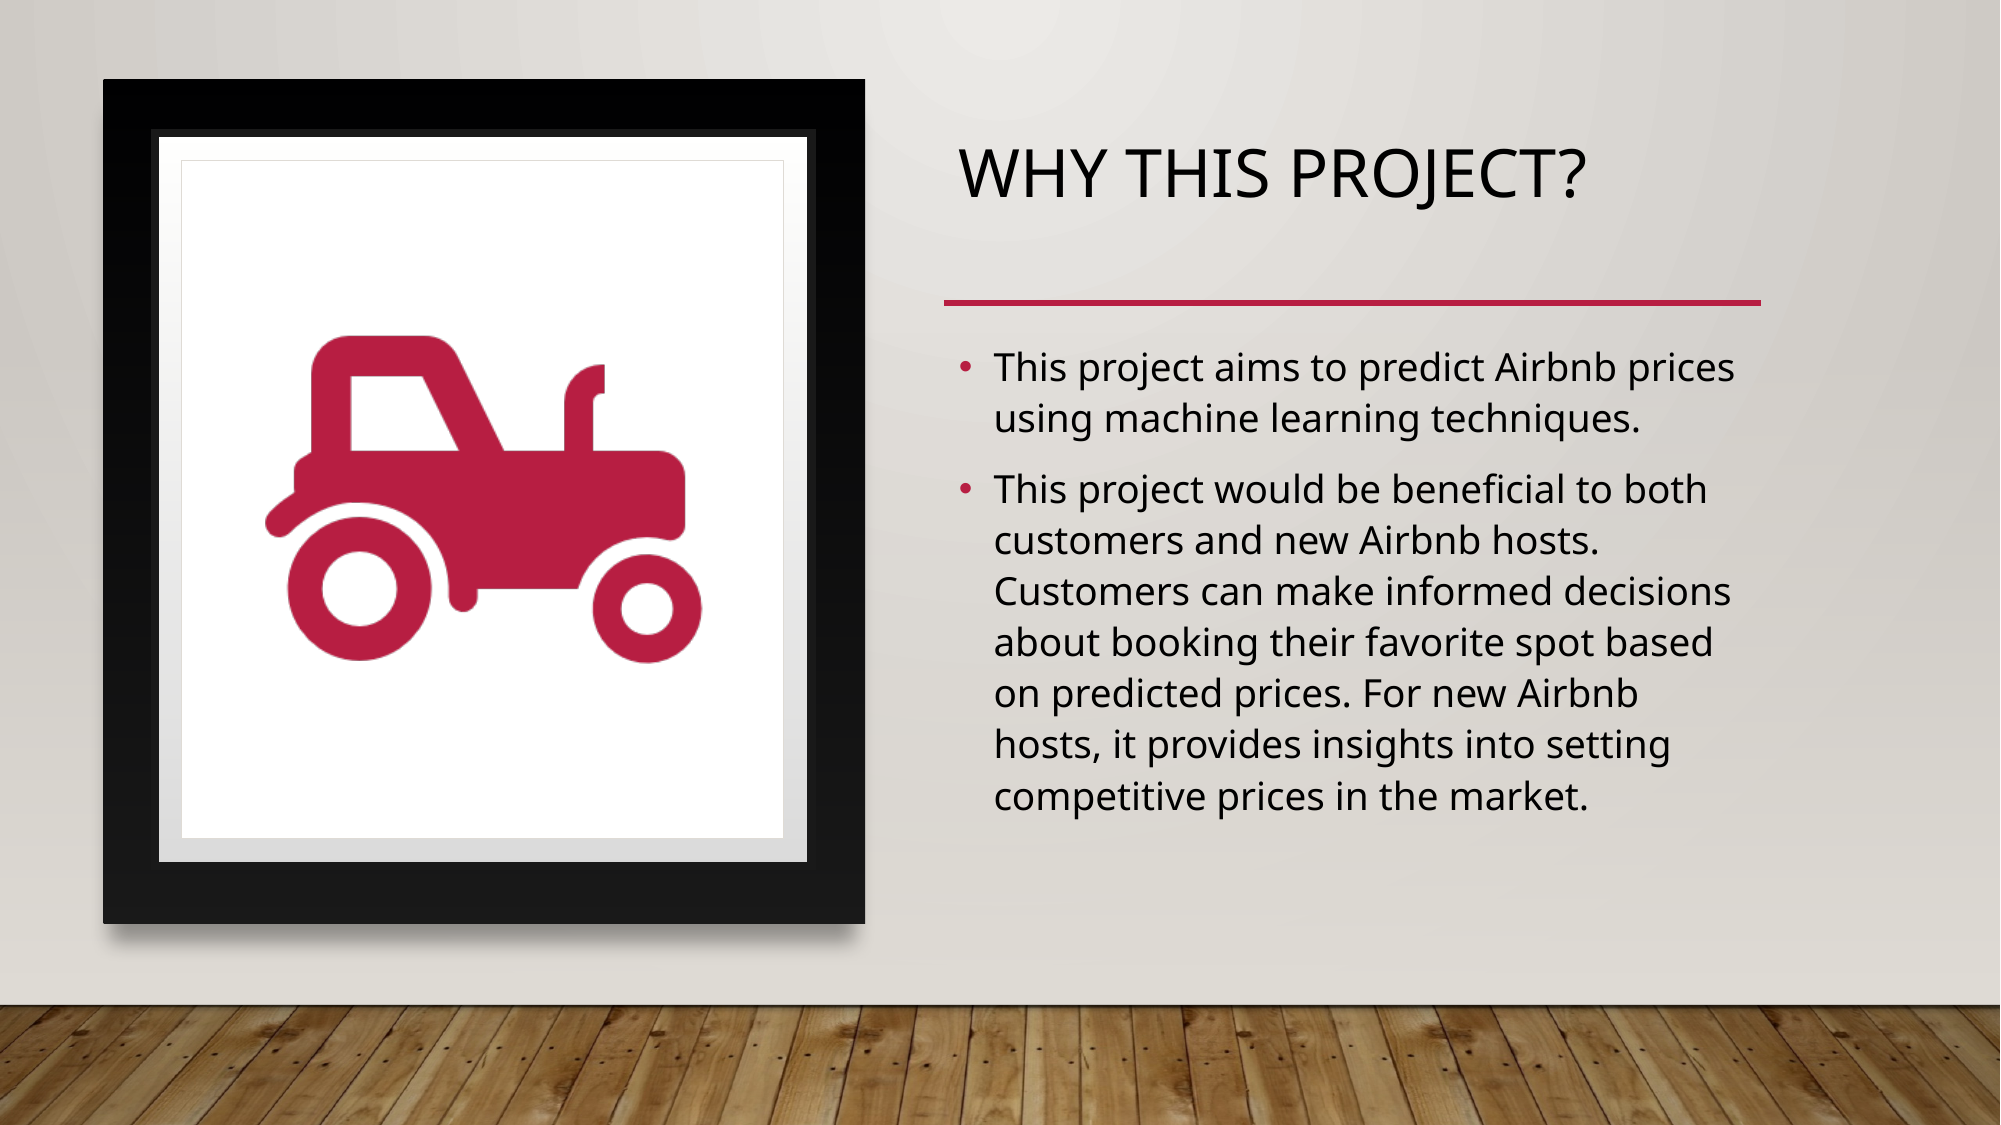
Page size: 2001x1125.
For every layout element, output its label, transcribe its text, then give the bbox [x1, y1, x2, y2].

title Why This Project? [943, 131, 1762, 302]
picture [208, 224, 761, 777]
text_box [103, 78, 866, 924]
text_box [0, 330, 2000, 1004]
list This project aims to predict Airbnb prices using machine learning techniques. This project would be beneficial to both customers and new Airbnb hosts. Customers can make informed decisions about booking their favorite spot based on predicted prices. For new Airbnb hosts, it provides insights into setting competitive prices in the market. [943, 330, 1762, 897]
picture [0, 1006, 2000, 1125]
text_box [0, 0, 2000, 330]
